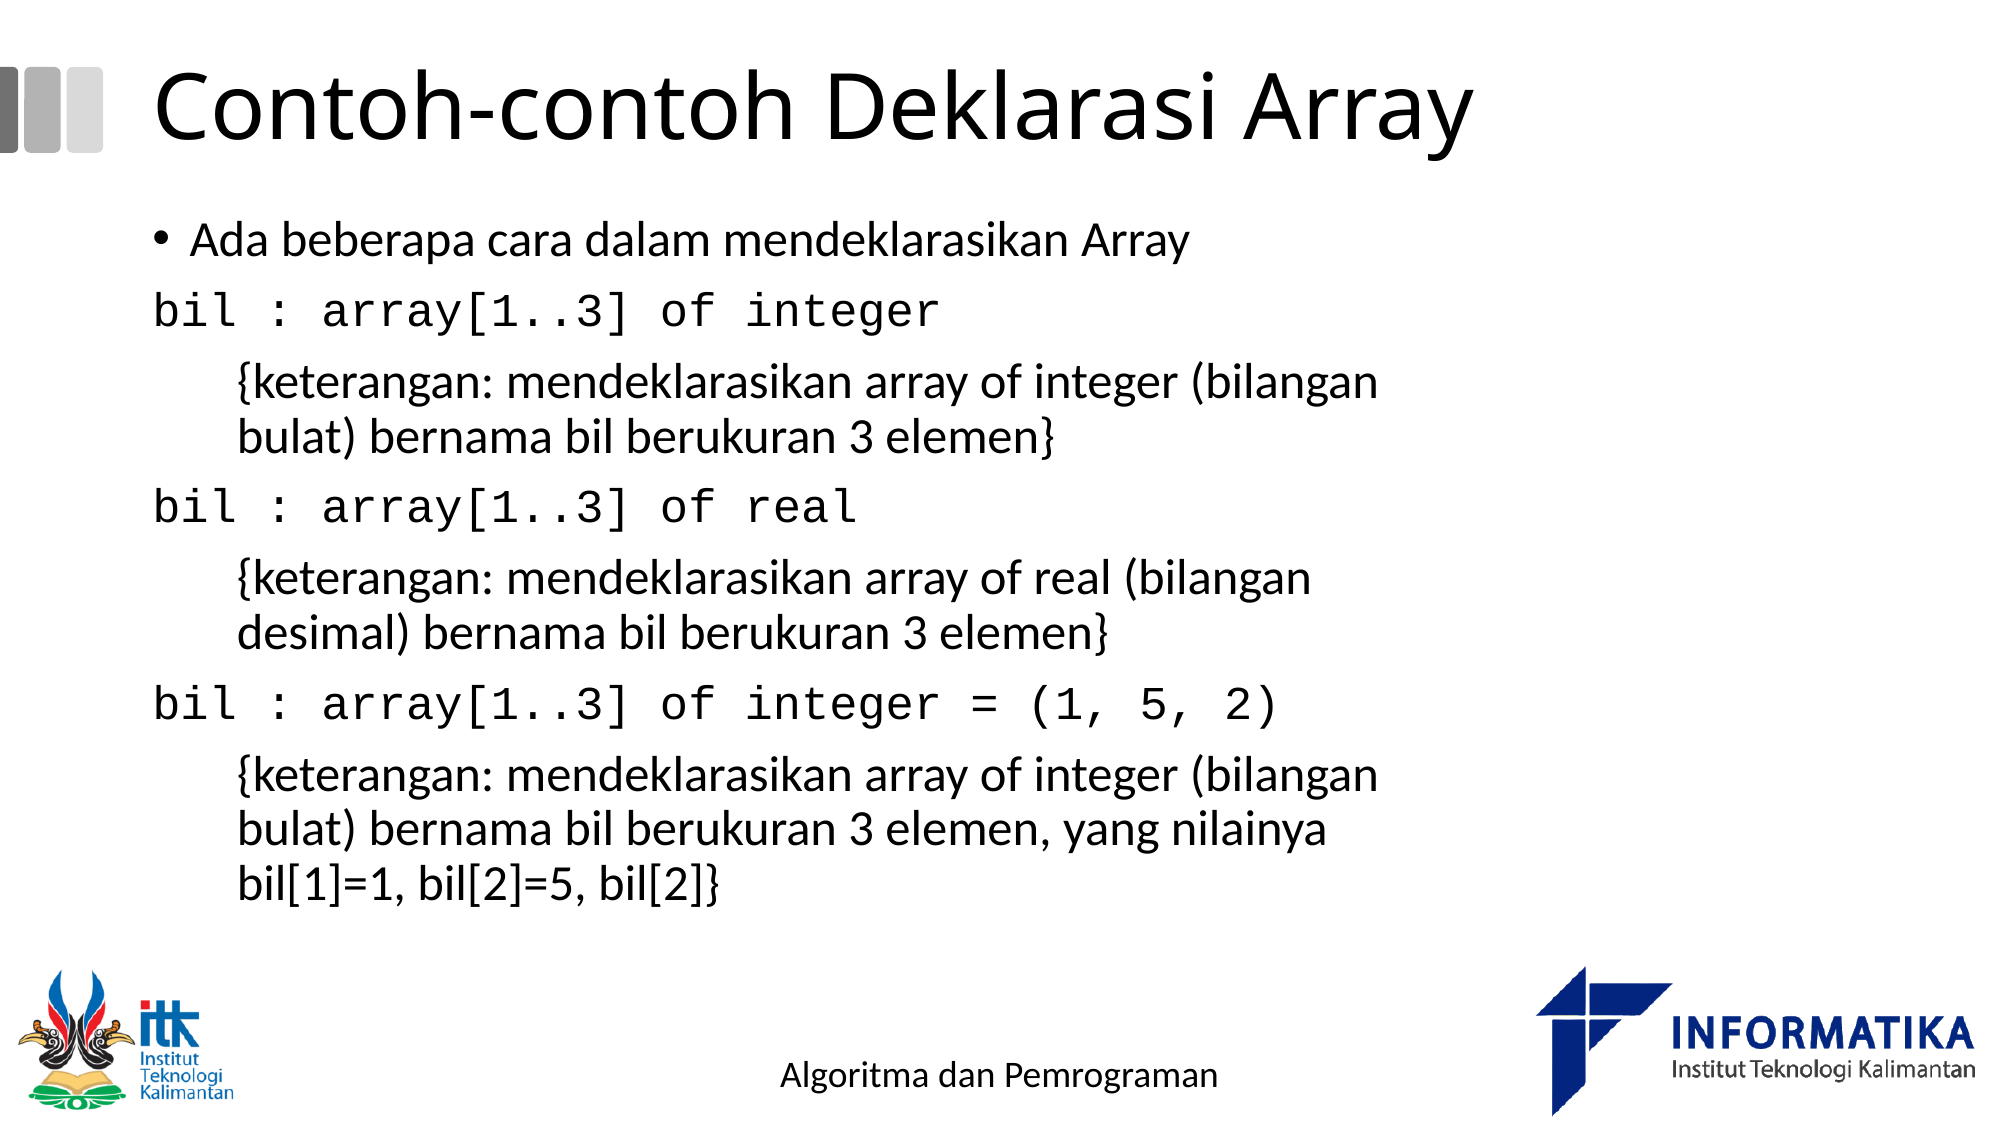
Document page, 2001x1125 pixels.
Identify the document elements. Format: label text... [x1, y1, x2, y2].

picture [0, 935, 252, 1125]
list Ada beberapa cara dalam mendeklarasikan Array bil : array[1..3] of integer {keterangan: mendeklarasikan array of integer (bilangan bulat) bernama bil berukuran 3 elemen} bil : array[1..3] of real {keterangan: mendeklarasikan array of real (bilangan desimal) bernama bil berukuran 3 elemen} bil : array[1..3] of integer = (1, 5, 2) {keterangan: mendeklarasikan array of integer (bilangan bulat) bernama bil berukuran 3 elemen, yang nilainya bil[1]=1, bil[2]=5, bil[2]} [137, 205, 1495, 920]
picture [1534, 965, 1976, 1118]
footer Algoritma dan Pemrograman [662, 1042, 1338, 1103]
title Contoh-contoh Deklarasi Array [137, 1, 1863, 219]
